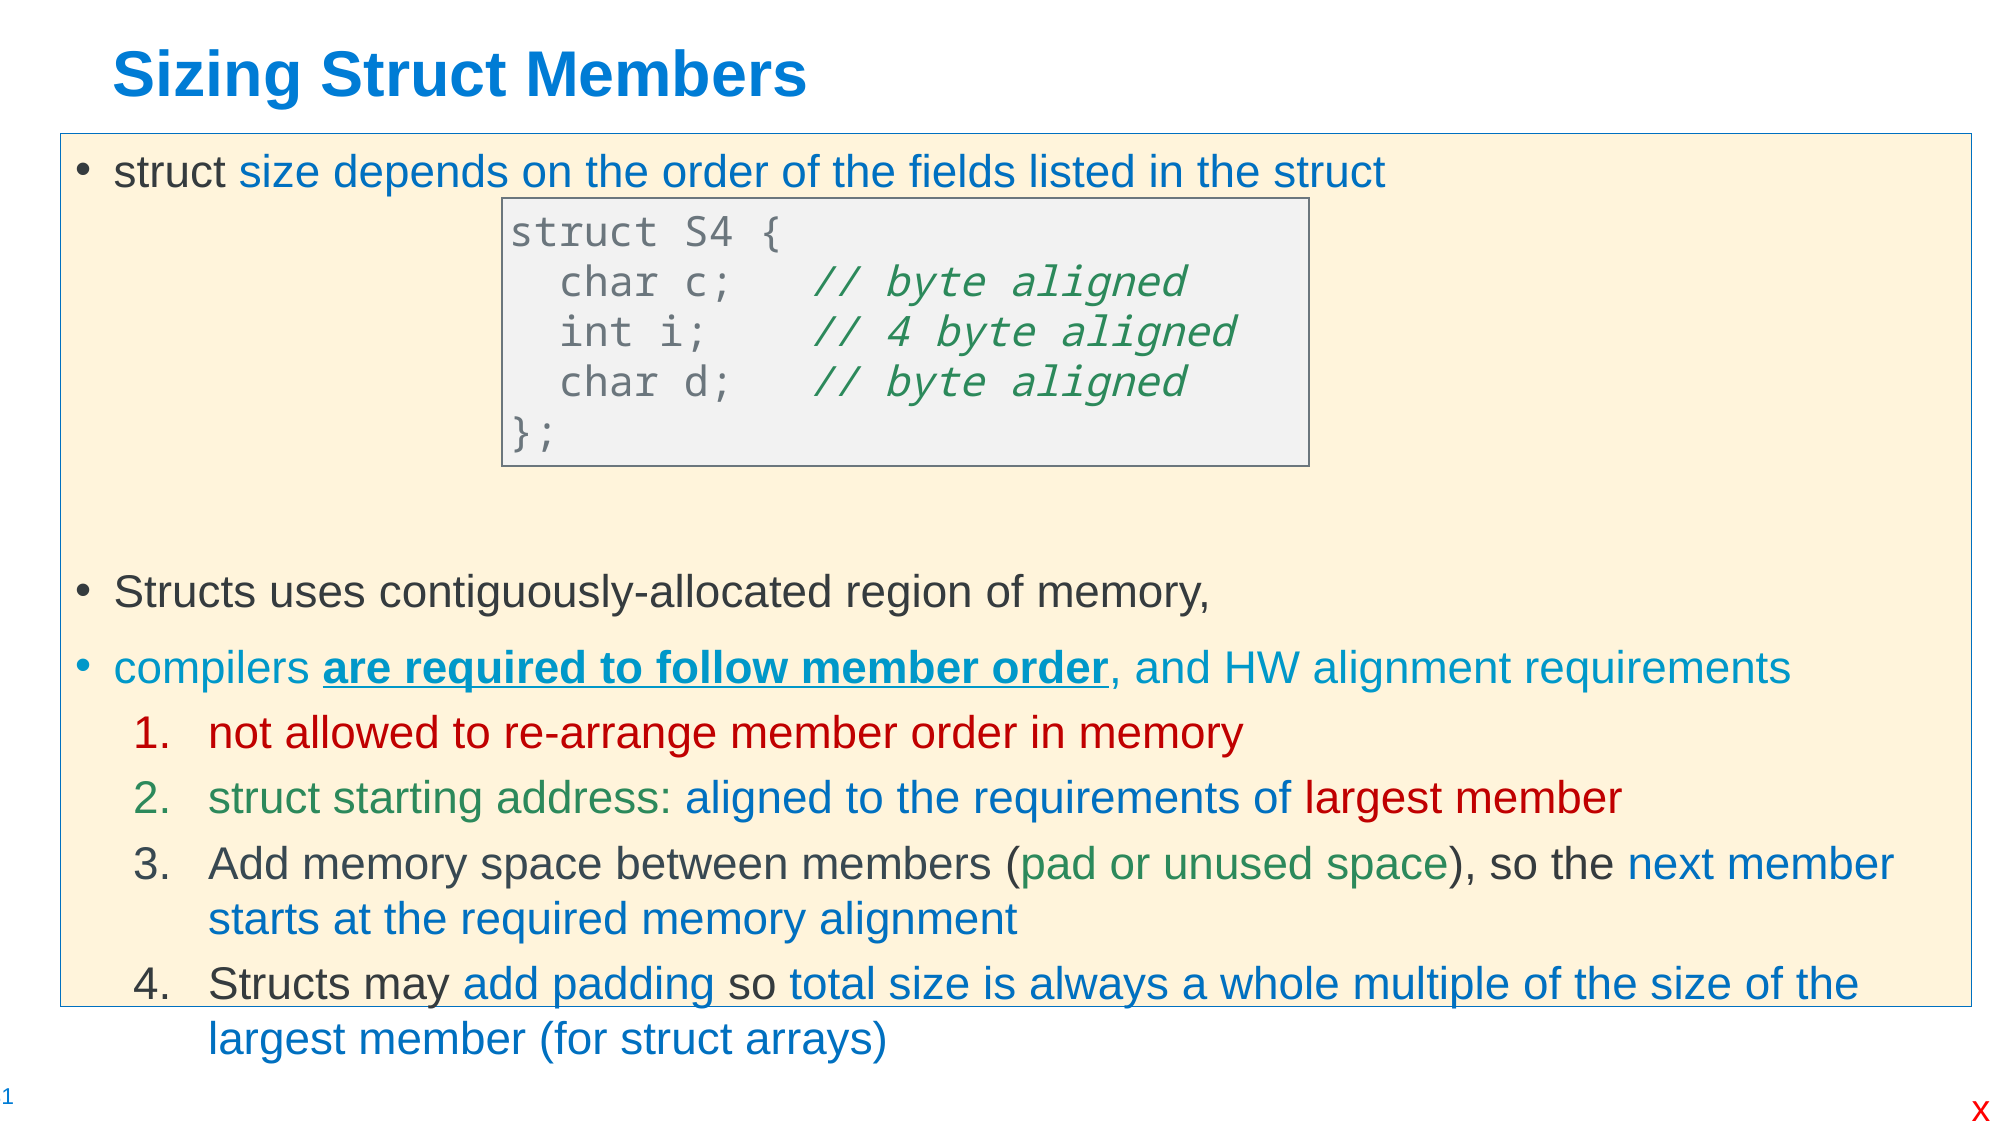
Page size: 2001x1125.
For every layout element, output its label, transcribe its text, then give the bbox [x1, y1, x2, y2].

title Sizing Struct Members [97, 44, 1823, 119]
list struct size depends on the order of the fields listed in the struct Structs uses contiguously-allocated region of memory, compilers are required to follow member order, and HW alignment requirements not allowed to re-arrange member order in memory struct starting address: aligned to the requirements of largest member Add memory space between members (pad or unused space), so the next member starts at the required memory alignment Structs may add padding so total size is always a whole multiple of the size of the largest member (for struct arrays) [60, 133, 1972, 1007]
text_box x [1956, 1076, 2000, 1125]
text_box struct S4 { char c; // byte aligned int i; // 4 byte aligned char d; // byte aligned }; [502, 198, 1310, 466]
